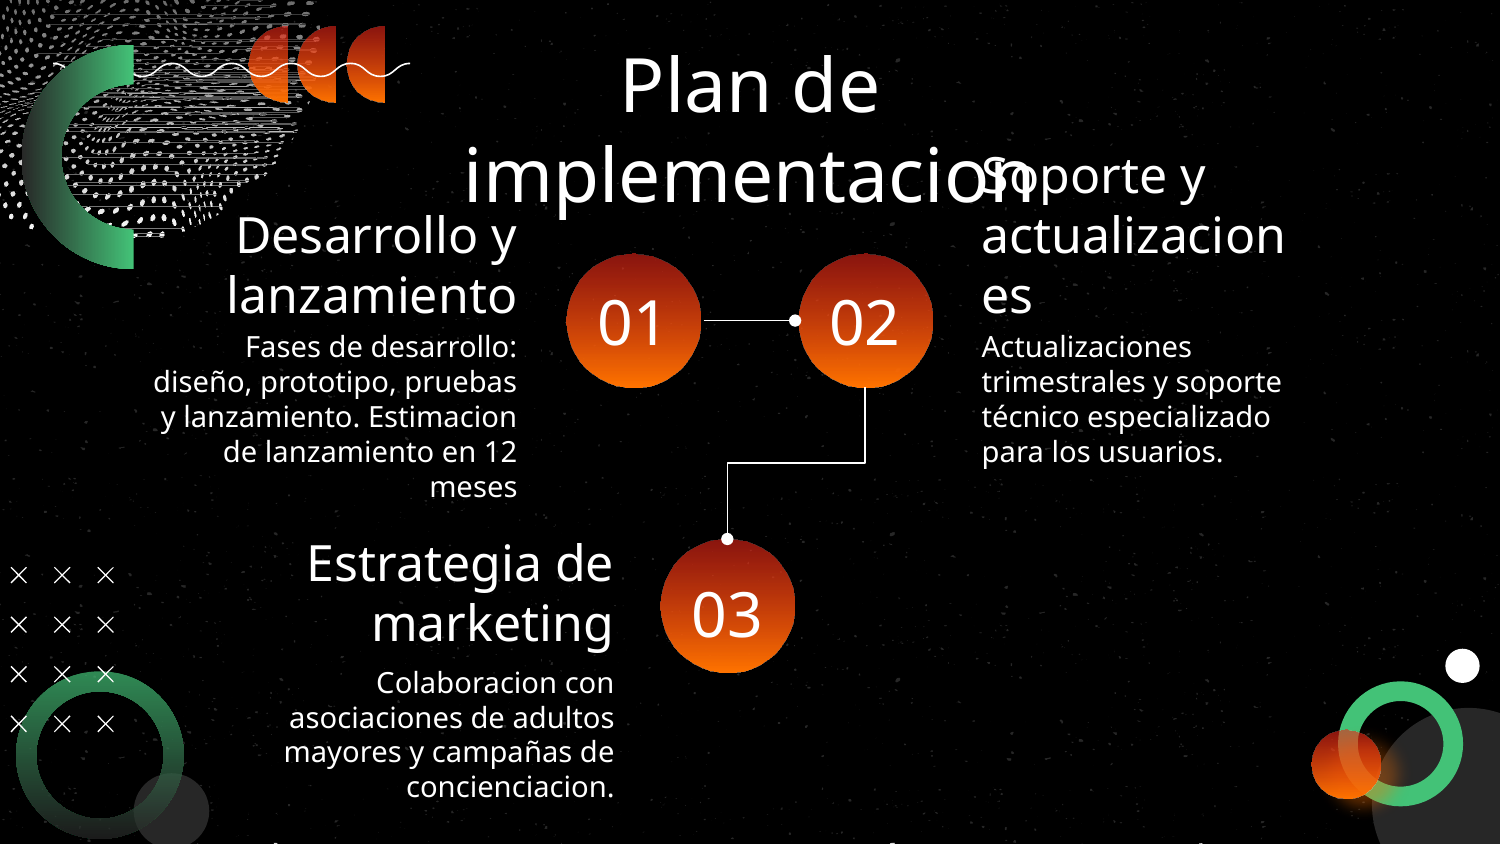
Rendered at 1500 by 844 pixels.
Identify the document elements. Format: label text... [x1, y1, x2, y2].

title Plan de implementacion [427, 88, 1073, 167]
text_box [820, 370, 911, 388]
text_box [720, 393, 873, 533]
text_box Desarrollo y lanzamiento [193, 251, 533, 313]
text_box [566, 286, 576, 355]
text_box [798, 287, 807, 354]
text_box [691, 286, 701, 355]
text_box [660, 573, 669, 639]
text_box Actualizaciones trimestrales y soporte técnico especializado para los usuarios. [966, 313, 1305, 486]
text_box [785, 572, 795, 640]
text_box Estrategia de marketing [290, 526, 630, 648]
text_box [588, 253, 679, 271]
text_box 02 [807, 271, 923, 370]
text_box 03 [669, 564, 785, 662]
text_box Colaboracion con asociaciones de adultos mayores y campañas de concienciacion. [193, 648, 630, 806]
text_box Fases de desarrollo: diseño, prototipo, pruebas y lanzamiento. Estimacion de lanzamiento en 12 meses [131, 313, 533, 486]
text_box [588, 370, 679, 388]
text_box [923, 287, 932, 354]
text_box 01 [576, 271, 691, 370]
text_box [820, 253, 910, 271]
text_box [691, 662, 764, 673]
text_box Soporte y actualizaciones [966, 251, 1305, 313]
text_box [675, 539, 780, 564]
